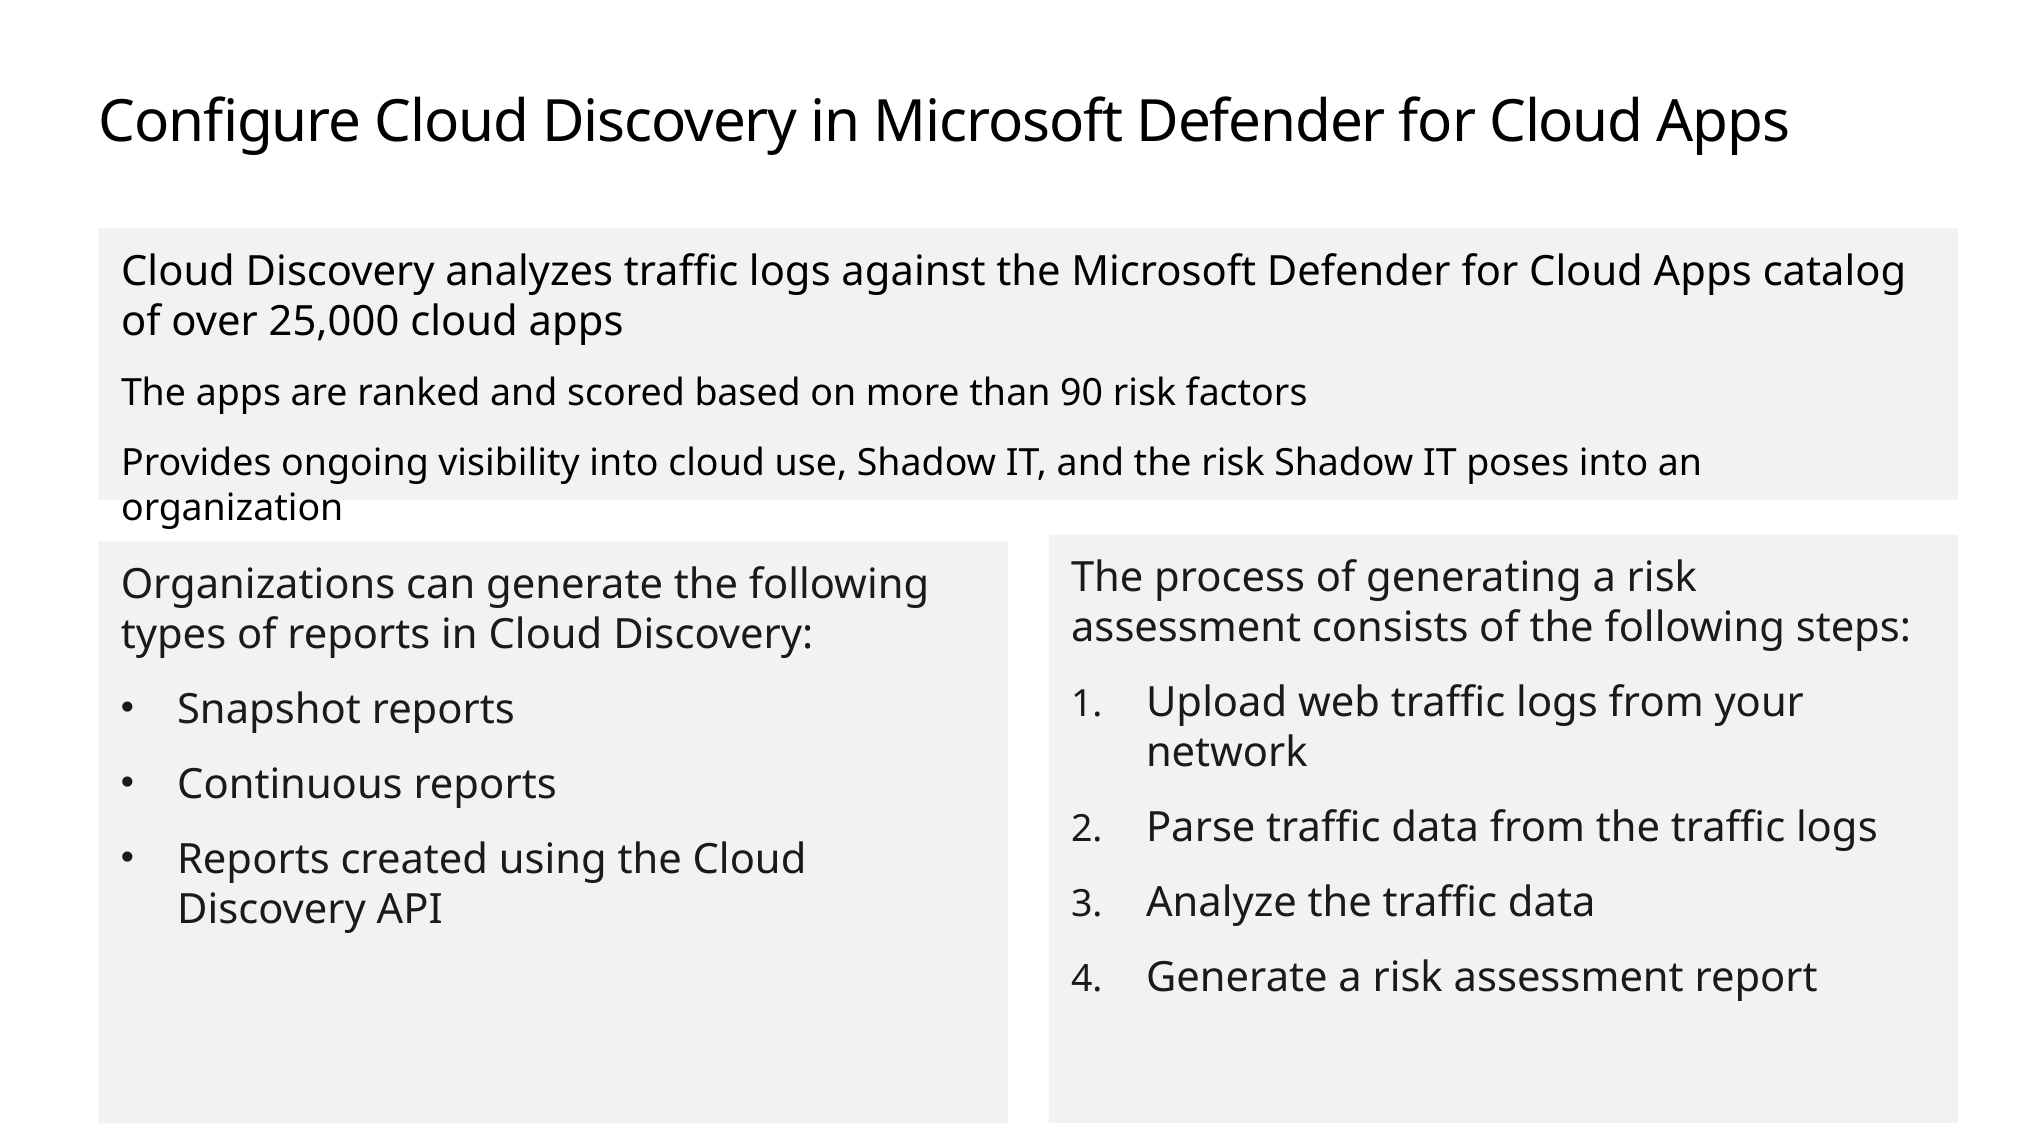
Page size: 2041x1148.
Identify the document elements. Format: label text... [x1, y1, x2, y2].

text_box Organizations can generate the following types of reports in Cloud Discovery: Snapshot reports Continuous reports Reports created using the Cloud Discovery API [98, 541, 1008, 1124]
text_box The process of generating a risk assessment consists of the following steps: Upload web traffic logs from your network Parse traffic data from the traffic logs Analyze the traffic data Generate a risk assessment report [1048, 534, 1958, 1124]
text_box Cloud Discovery analyzes traffic logs against the Microsoft Defender for Cloud Apps catalog of over 25,000 cloud apps The apps are ranked and scored based on more than 90 risk factors Provides ongoing visibility into cloud use, Shadow IT, and the risk Shadow IT poses into an organization [98, 228, 1958, 500]
title Configure Cloud Discovery in Microsoft Defender for Cloud Apps [98, 83, 1943, 156]
